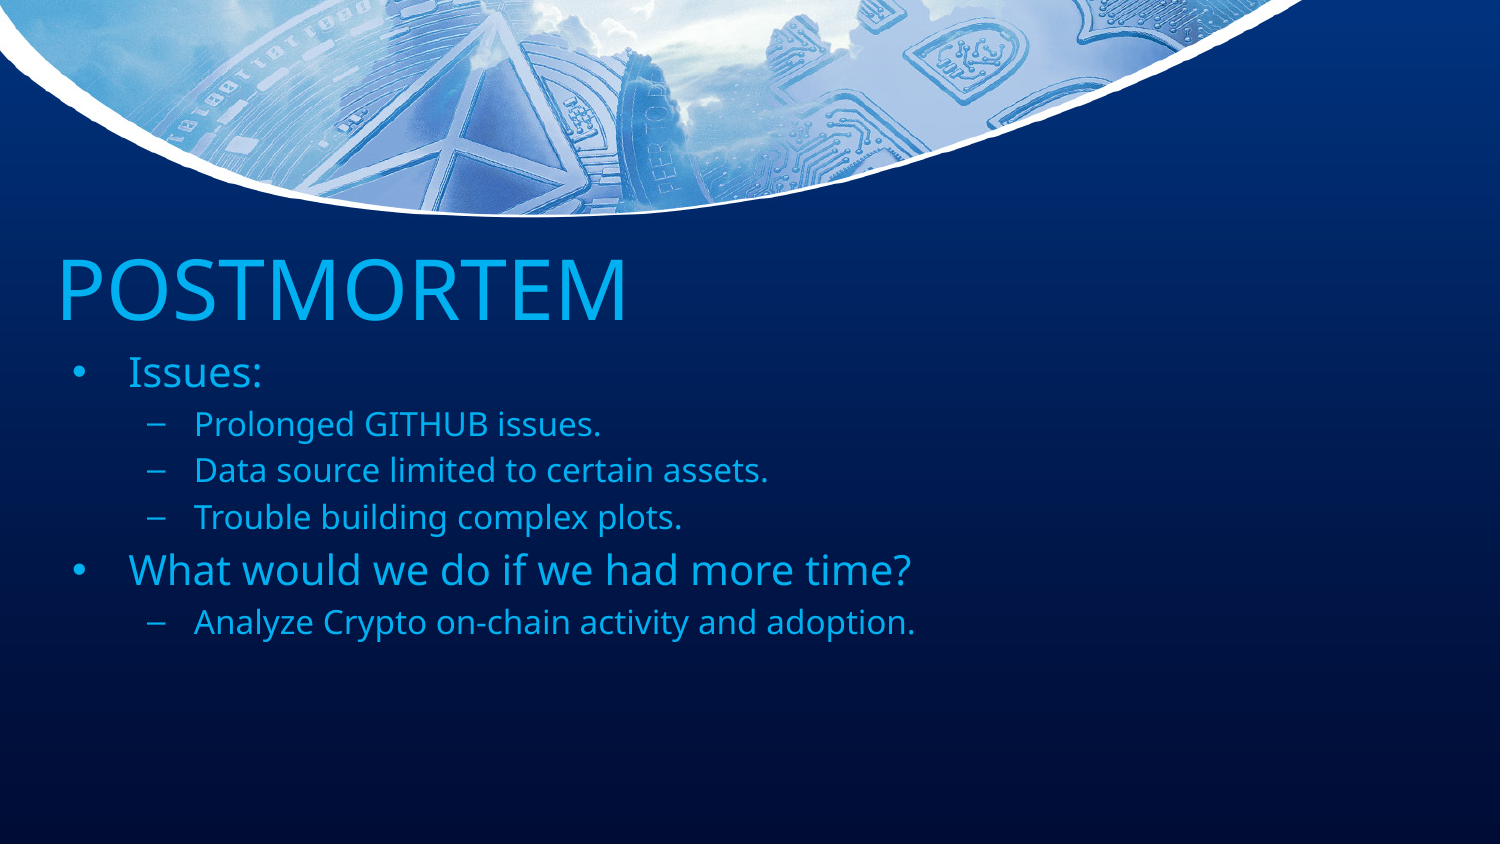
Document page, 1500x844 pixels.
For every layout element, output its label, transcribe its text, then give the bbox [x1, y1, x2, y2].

picture [0, 0, 1500, 844]
text_box Issues: Prolonged GITHUB issues. Data source limited to certain assets. Trouble building complex plots. What would we do if we had more time? Analyze Crypto on-chain activity and adoption. [57, 338, 1405, 700]
text_box POSTMORTEM [0, 229, 750, 346]
